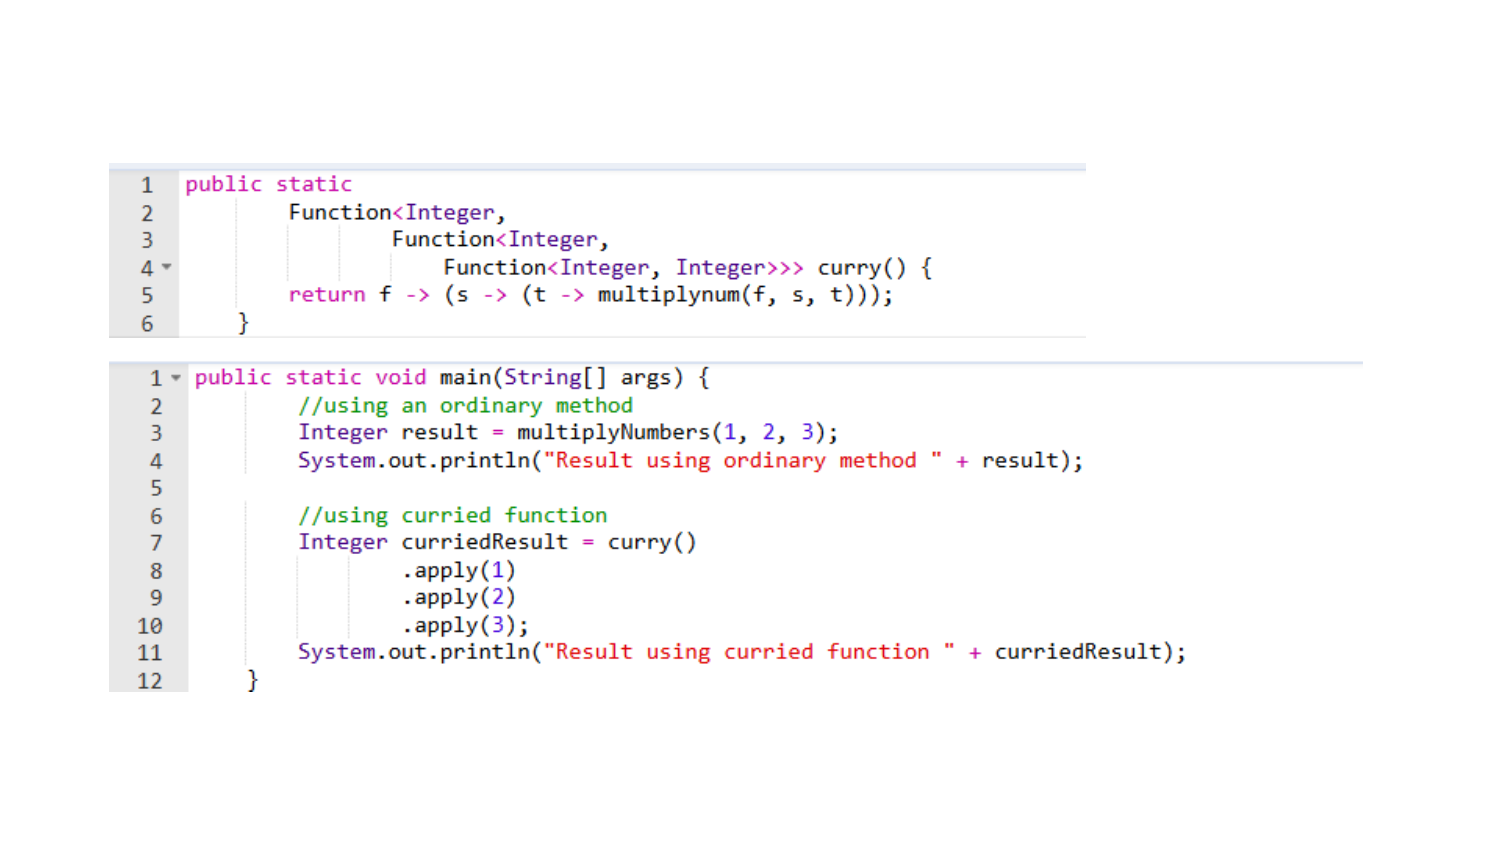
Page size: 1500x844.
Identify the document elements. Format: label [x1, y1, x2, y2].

picture [108, 361, 1363, 692]
picture [108, 163, 1086, 338]
